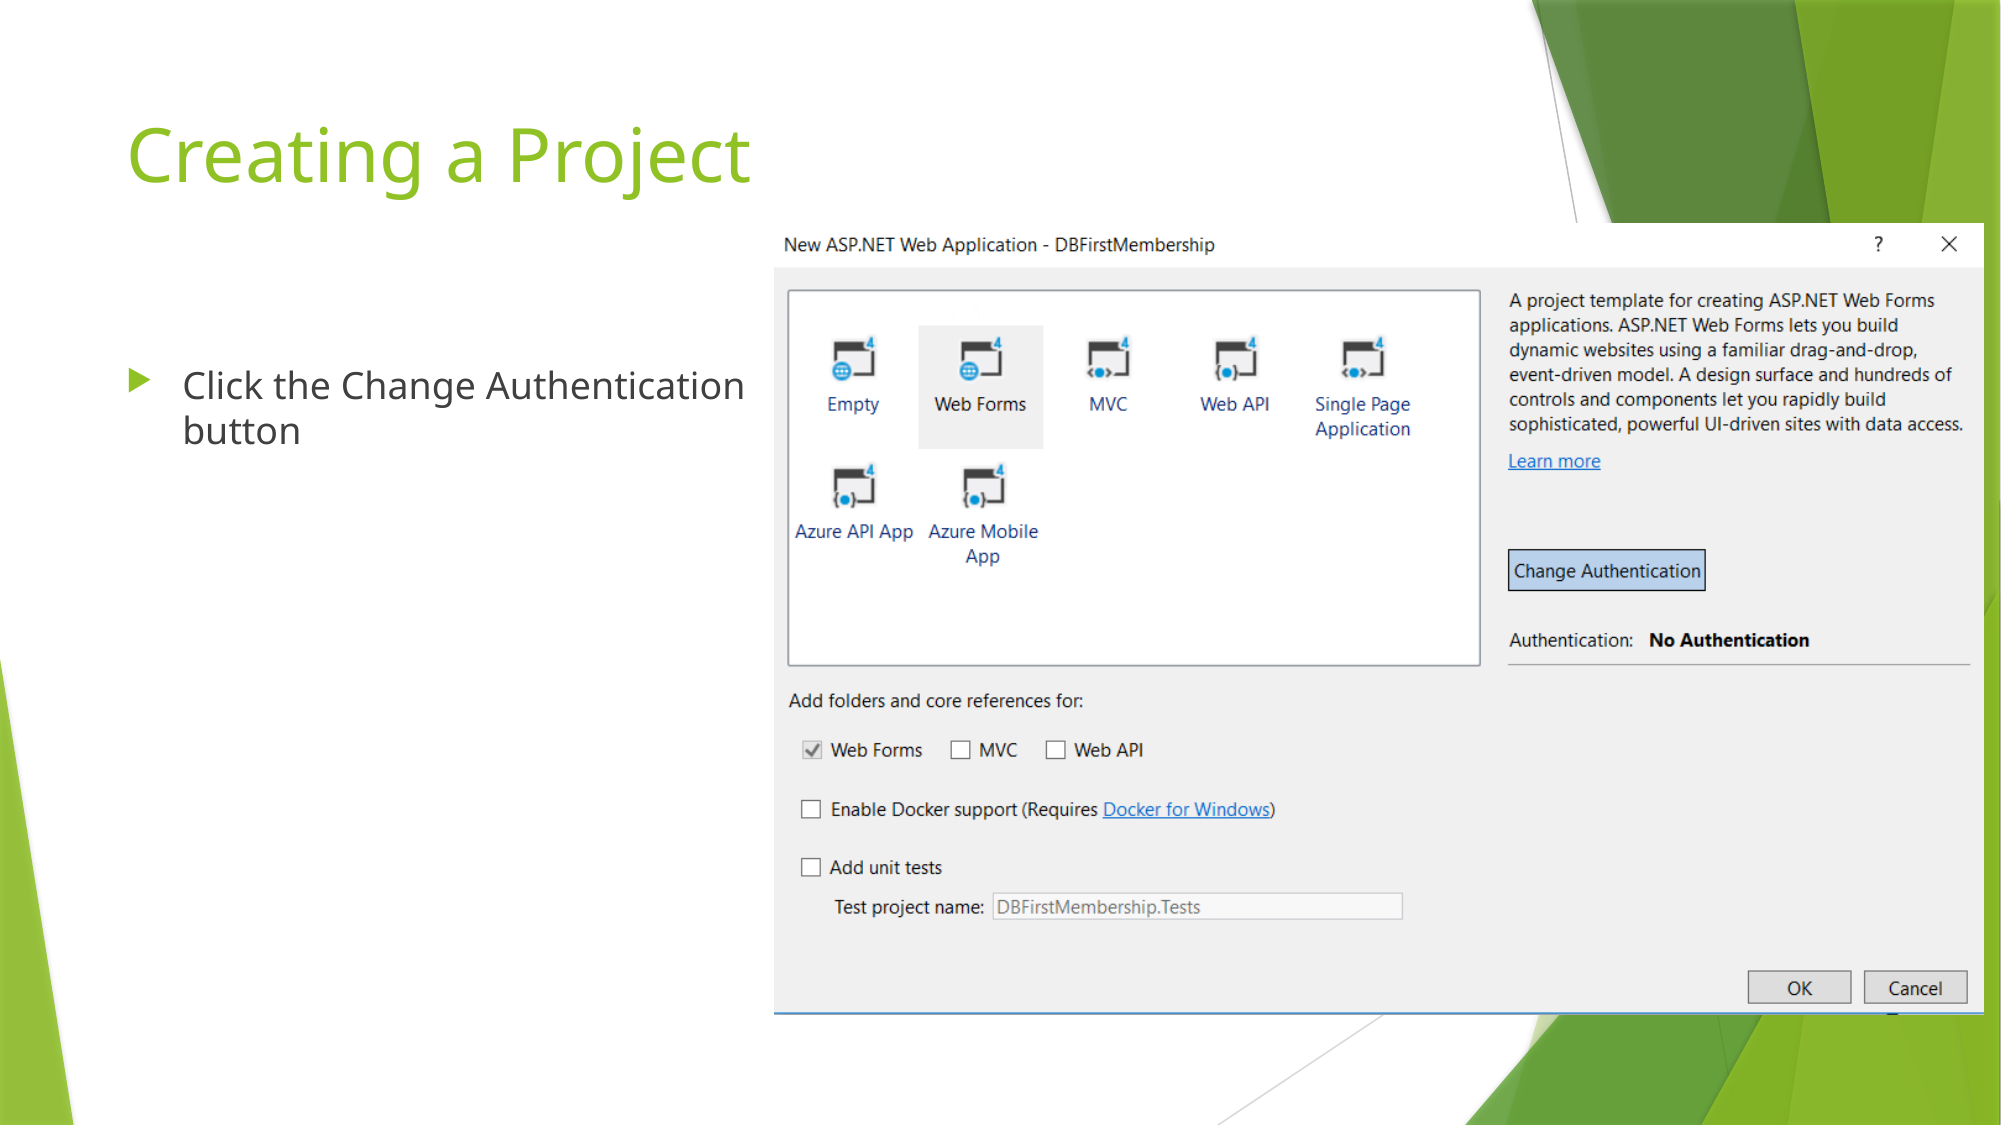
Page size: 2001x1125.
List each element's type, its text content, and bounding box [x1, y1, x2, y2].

title Creating a Project [111, 99, 1522, 317]
picture [774, 222, 1985, 1016]
list Click the Change Authentication button [111, 354, 769, 992]
